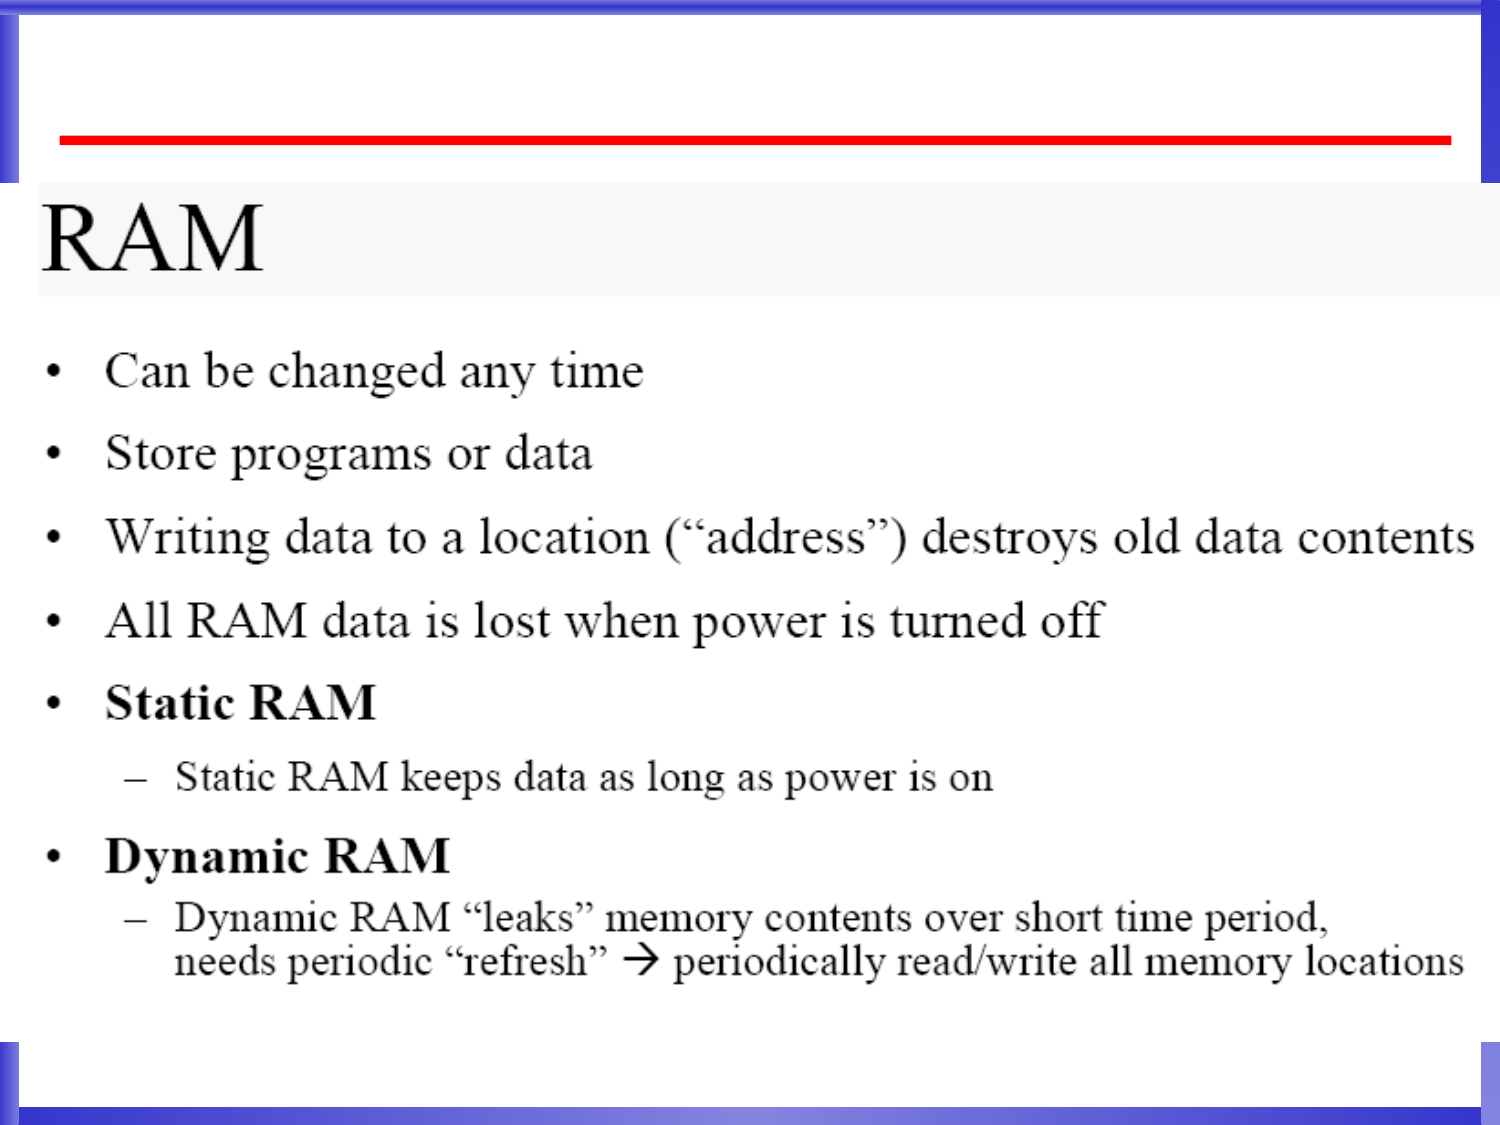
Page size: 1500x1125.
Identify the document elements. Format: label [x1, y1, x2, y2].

picture [0, 183, 1500, 1042]
